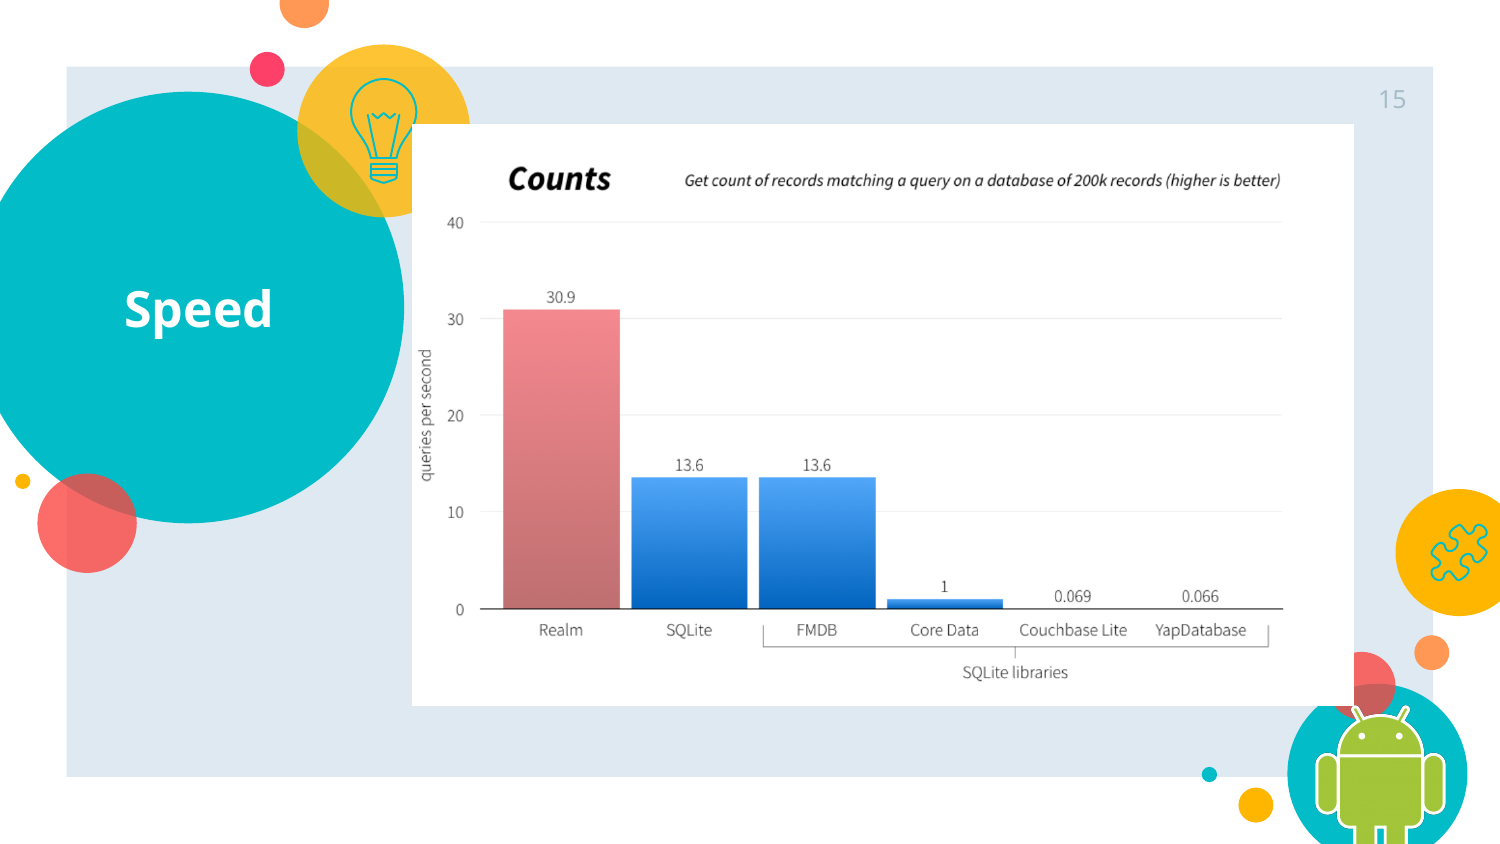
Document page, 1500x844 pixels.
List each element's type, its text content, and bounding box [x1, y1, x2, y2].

title Speed [23, 91, 375, 524]
picture [412, 124, 1446, 844]
slide_number 15 [1331, 68, 1422, 134]
